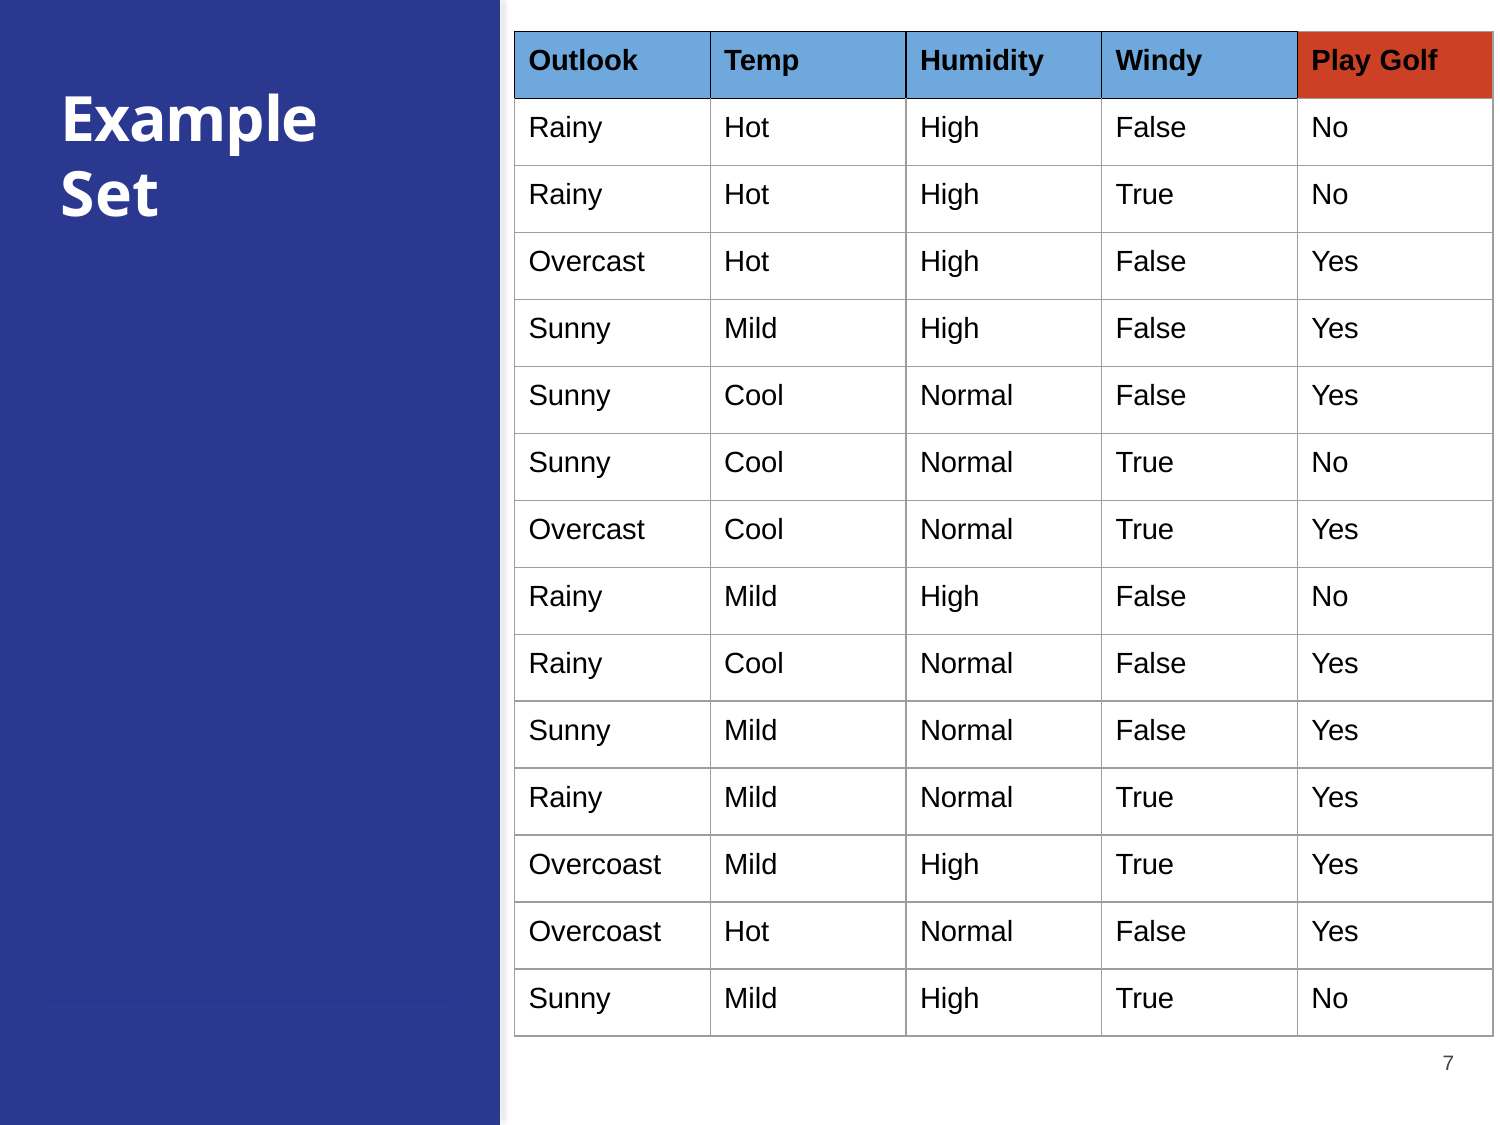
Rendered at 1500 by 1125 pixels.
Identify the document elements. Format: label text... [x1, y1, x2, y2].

table_cell True [1102, 166, 1297, 232]
table_cell Mild [711, 836, 905, 901]
table_cell Rainy [515, 769, 710, 834]
table_header Humidity [907, 32, 1101, 98]
table_cell Yes [1298, 769, 1492, 834]
table_cell False [1102, 635, 1297, 700]
slide_number 7 [1438, 1049, 1475, 1125]
table_cell True [1102, 501, 1297, 567]
table_cell No [1298, 99, 1492, 165]
table_cell Normal [907, 769, 1101, 834]
table_cell Mild [711, 970, 905, 1035]
table_cell Normal [907, 367, 1101, 433]
table_cell Normal [907, 635, 1101, 700]
table_cell False [1102, 99, 1297, 165]
table_cell Normal [907, 702, 1101, 767]
table_cell False [1102, 702, 1297, 767]
table_cell True [1102, 434, 1297, 500]
title Example Set [58, 76, 412, 267]
table_cell Cool [711, 367, 905, 433]
table_cell High [907, 836, 1101, 901]
table_cell Yes [1298, 367, 1492, 433]
table_cell Yes [1298, 702, 1492, 767]
table_header Windy [1102, 32, 1297, 98]
table_cell High [907, 99, 1101, 165]
table_header Temp [711, 32, 905, 98]
table_cell No [1298, 434, 1492, 500]
table_cell False [1102, 903, 1297, 968]
table_cell Hot [711, 903, 905, 968]
table_cell False [1102, 300, 1297, 366]
table_cell True [1102, 836, 1297, 901]
table_cell Normal [907, 903, 1101, 968]
table_cell High [907, 166, 1101, 232]
table_cell True [1102, 970, 1297, 1035]
table_cell Sunny [515, 702, 710, 767]
text_box [0, 0, 500, 1125]
table_cell High [907, 970, 1101, 1035]
table_cell Hot [711, 99, 905, 165]
table_cell Cool [711, 501, 905, 567]
table_cell High [907, 233, 1101, 299]
table_cell Mild [711, 702, 905, 767]
table_cell Mild [711, 300, 905, 366]
table_header Play Golf [1298, 32, 1492, 98]
table_cell True [1102, 769, 1297, 834]
table_cell Normal [907, 501, 1101, 567]
table_cell High [907, 300, 1101, 366]
table_cell Mild [711, 769, 905, 834]
table_cell Sunny [515, 367, 710, 433]
table_cell No [1298, 166, 1492, 232]
table_cell Rainy [515, 166, 710, 232]
table_cell No [1298, 568, 1492, 634]
table_cell Cool [711, 635, 905, 700]
table_cell Overcast [515, 501, 710, 567]
table_cell False [1102, 367, 1297, 433]
table_cell Sunny [515, 970, 710, 1035]
table_cell Normal [907, 434, 1101, 500]
table_cell Yes [1298, 635, 1492, 700]
table_cell Rainy [515, 99, 710, 165]
table_cell Yes [1298, 903, 1492, 968]
table_cell Overcoast [515, 836, 710, 901]
text_box [512, 0, 1500, 1125]
table_header Outlook [515, 32, 710, 98]
table_cell Yes [1298, 836, 1492, 901]
table_cell Overcoast [515, 903, 710, 968]
table_cell Yes [1298, 233, 1492, 299]
table_cell Mild [711, 568, 905, 634]
table_cell Overcast [515, 233, 710, 299]
table_cell False [1102, 568, 1297, 634]
table_cell Rainy [515, 568, 710, 634]
table_cell High [907, 568, 1101, 634]
table_cell Hot [711, 166, 905, 232]
text_box [500, 0, 512, 1125]
table_cell Sunny [515, 300, 710, 366]
table_cell False [1102, 233, 1297, 299]
table_cell Rainy [515, 635, 710, 700]
table_cell Yes [1298, 501, 1492, 567]
table_cell No [1298, 970, 1492, 1035]
table_cell Cool [711, 434, 905, 500]
table_cell Sunny [515, 434, 710, 500]
table_cell Yes [1298, 300, 1492, 366]
table_cell Hot [711, 233, 905, 299]
text_box [46, 67, 454, 1001]
